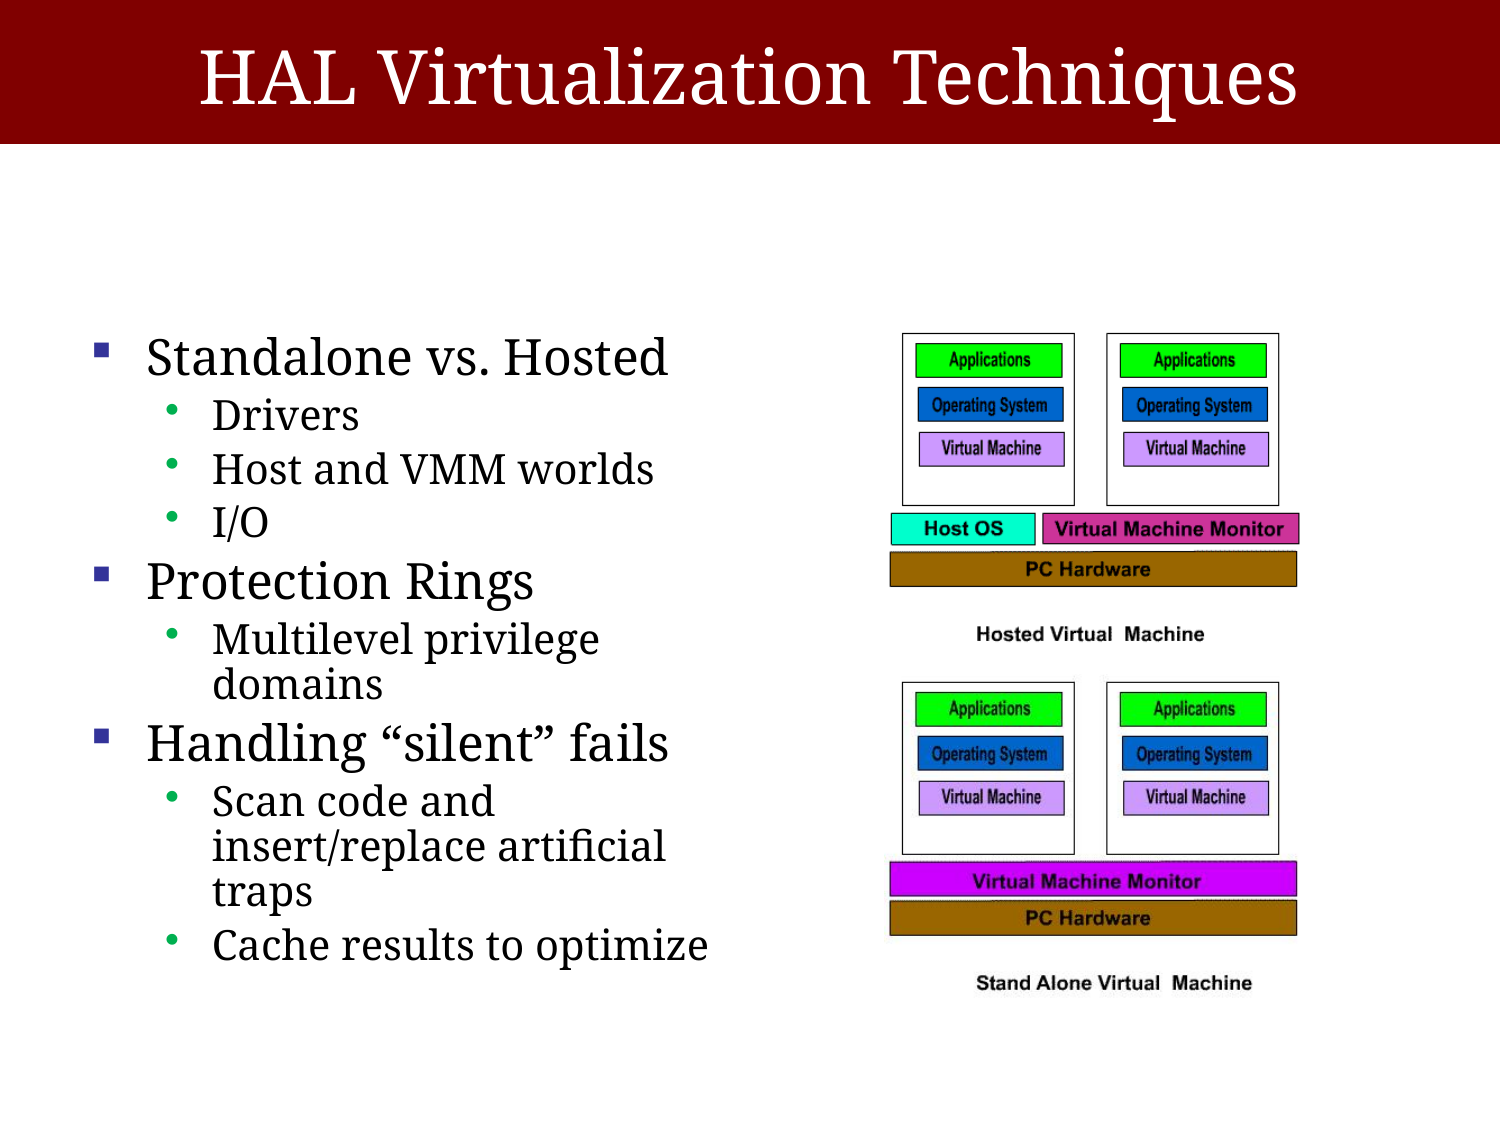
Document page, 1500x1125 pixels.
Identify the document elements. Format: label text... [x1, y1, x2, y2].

title HAL Virtualization Techniques [74, 0, 1426, 188]
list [883, 324, 1305, 651]
list Standalone vs. Hosted Drivers Host and VMM worlds I/O Protection Rings Multilevel privilege domains Handling “silent” fails Scan code and insert/replace artificial traps Cache results to optimize [74, 324, 738, 1001]
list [883, 674, 1304, 1001]
